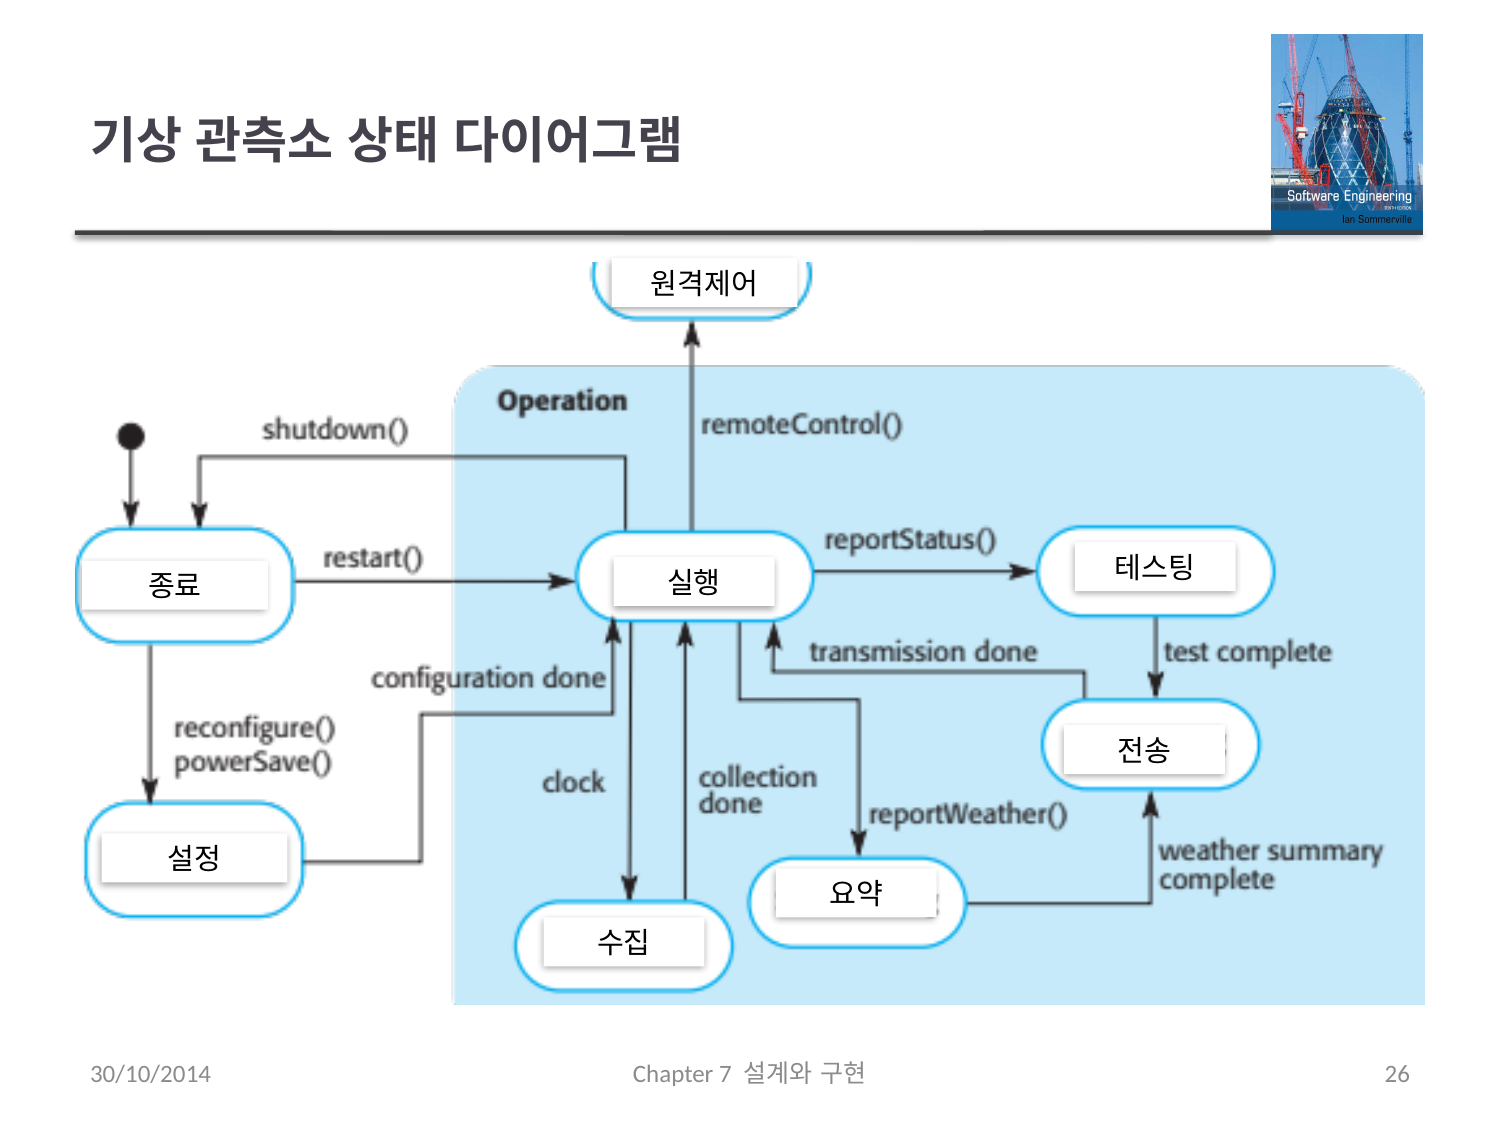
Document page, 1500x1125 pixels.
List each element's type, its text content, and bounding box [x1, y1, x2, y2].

slide_number 26 [1074, 1042, 1425, 1103]
title 기상 관측소 상태 다이어그램 [74, 44, 1272, 233]
footer Chapter 7 설계와 구현 [512, 1042, 988, 1103]
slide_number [75, 1042, 425, 1103]
picture [1271, 34, 1423, 230]
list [74, 262, 1426, 1006]
